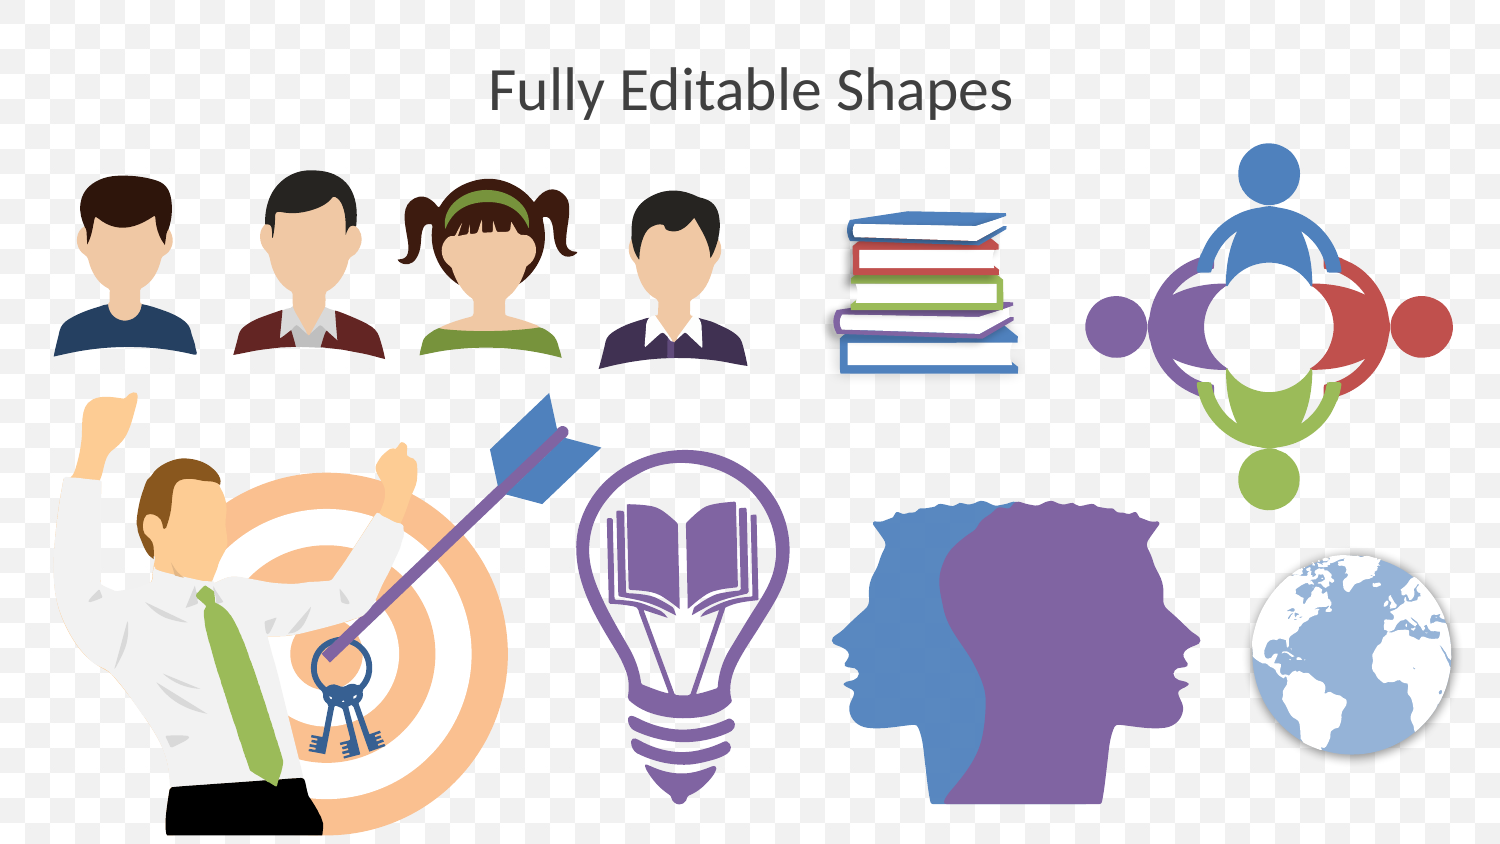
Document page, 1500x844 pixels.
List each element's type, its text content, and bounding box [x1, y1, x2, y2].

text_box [575, 449, 790, 805]
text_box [393, 173, 592, 379]
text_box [833, 210, 1019, 374]
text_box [14, 196, 214, 367]
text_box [53, 392, 624, 836]
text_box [1085, 143, 1453, 511]
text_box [589, 217, 787, 378]
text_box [1251, 554, 1452, 755]
picture [0, 0, 1500, 844]
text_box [238, 180, 394, 387]
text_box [831, 500, 1201, 805]
list Fully Editable Shapes [39, 40, 1464, 130]
